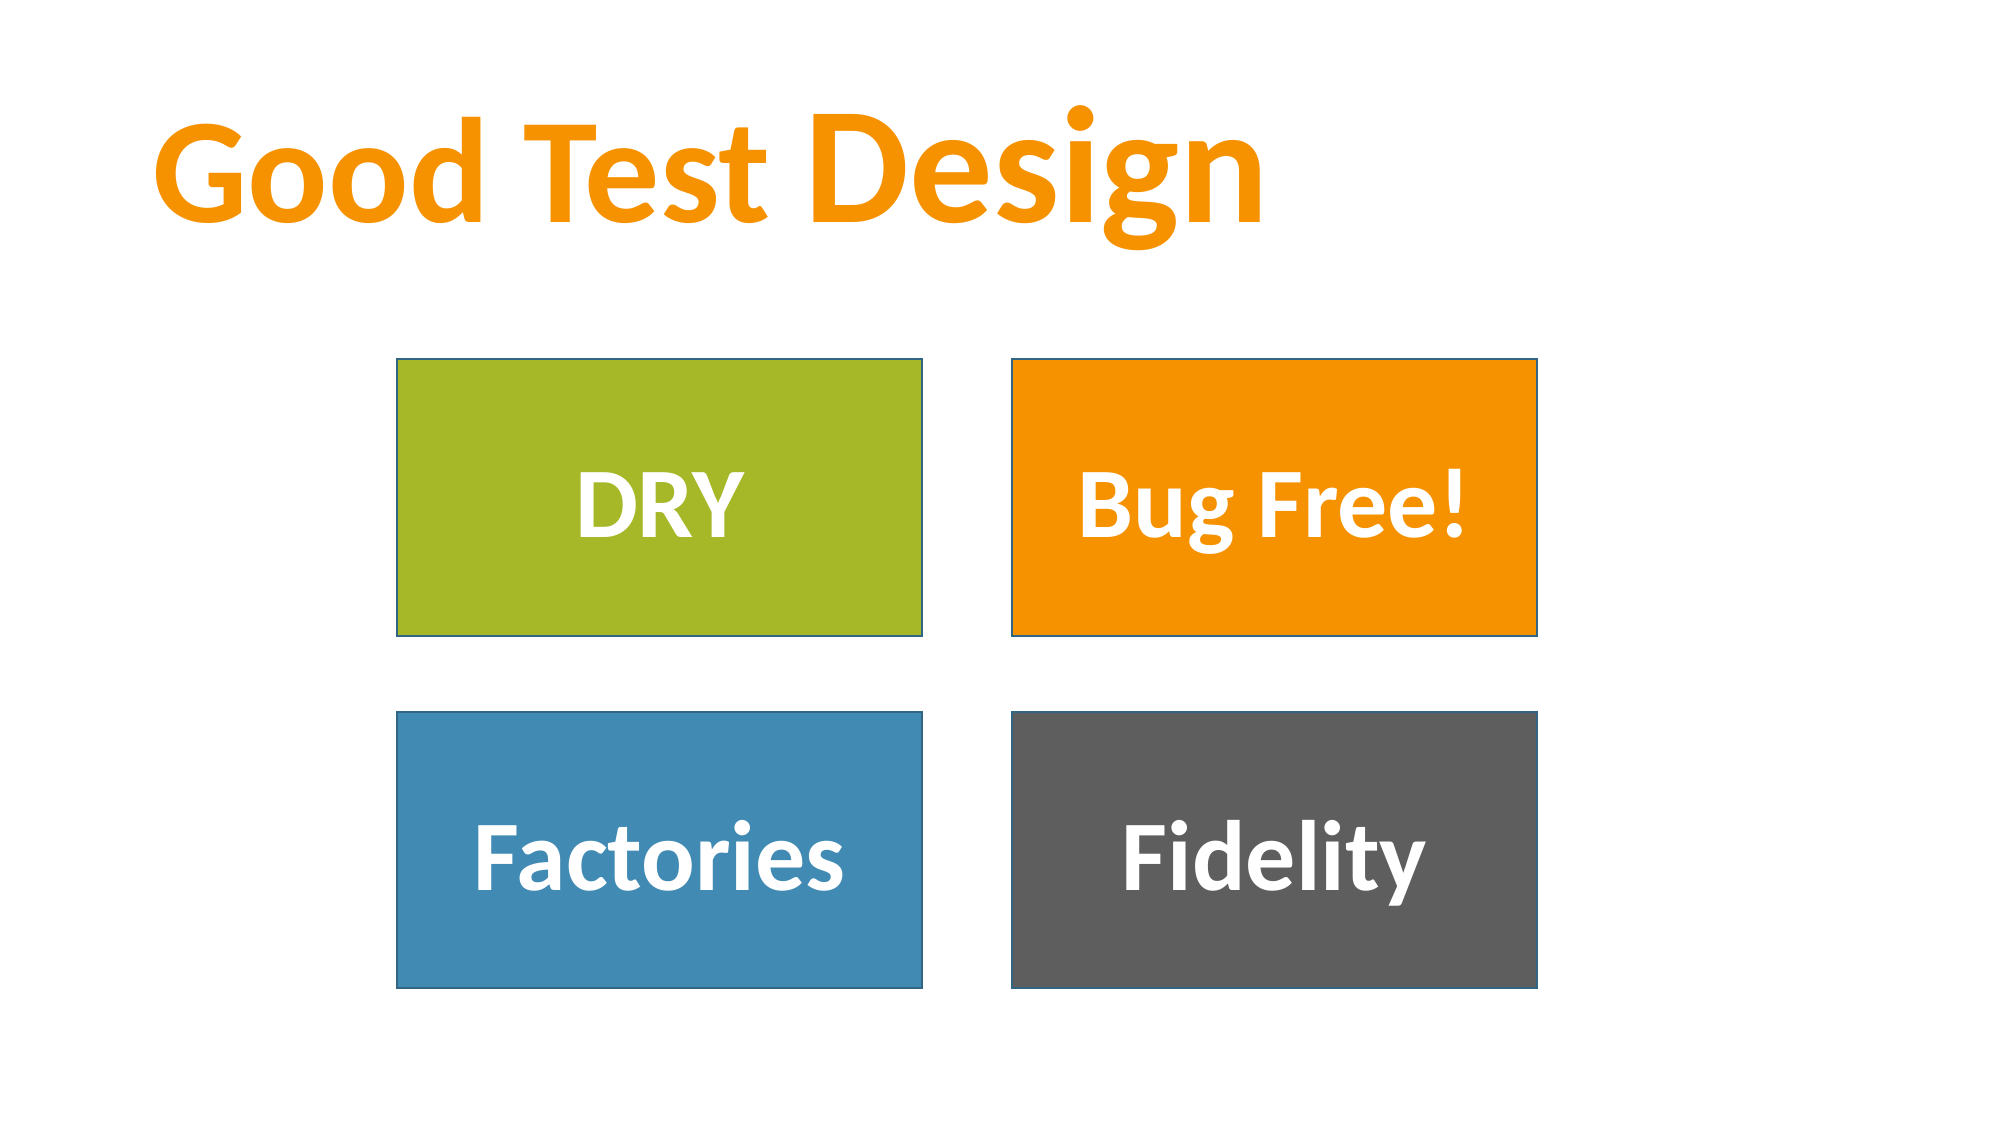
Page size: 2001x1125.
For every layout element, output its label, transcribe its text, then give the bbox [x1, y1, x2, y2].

text_box DRY [396, 358, 923, 637]
text_box Factories [396, 711, 923, 989]
title Good Test Design [137, 59, 1863, 278]
text_box Fidelity [1011, 711, 1538, 989]
text_box Bug Free! [1011, 358, 1538, 637]
